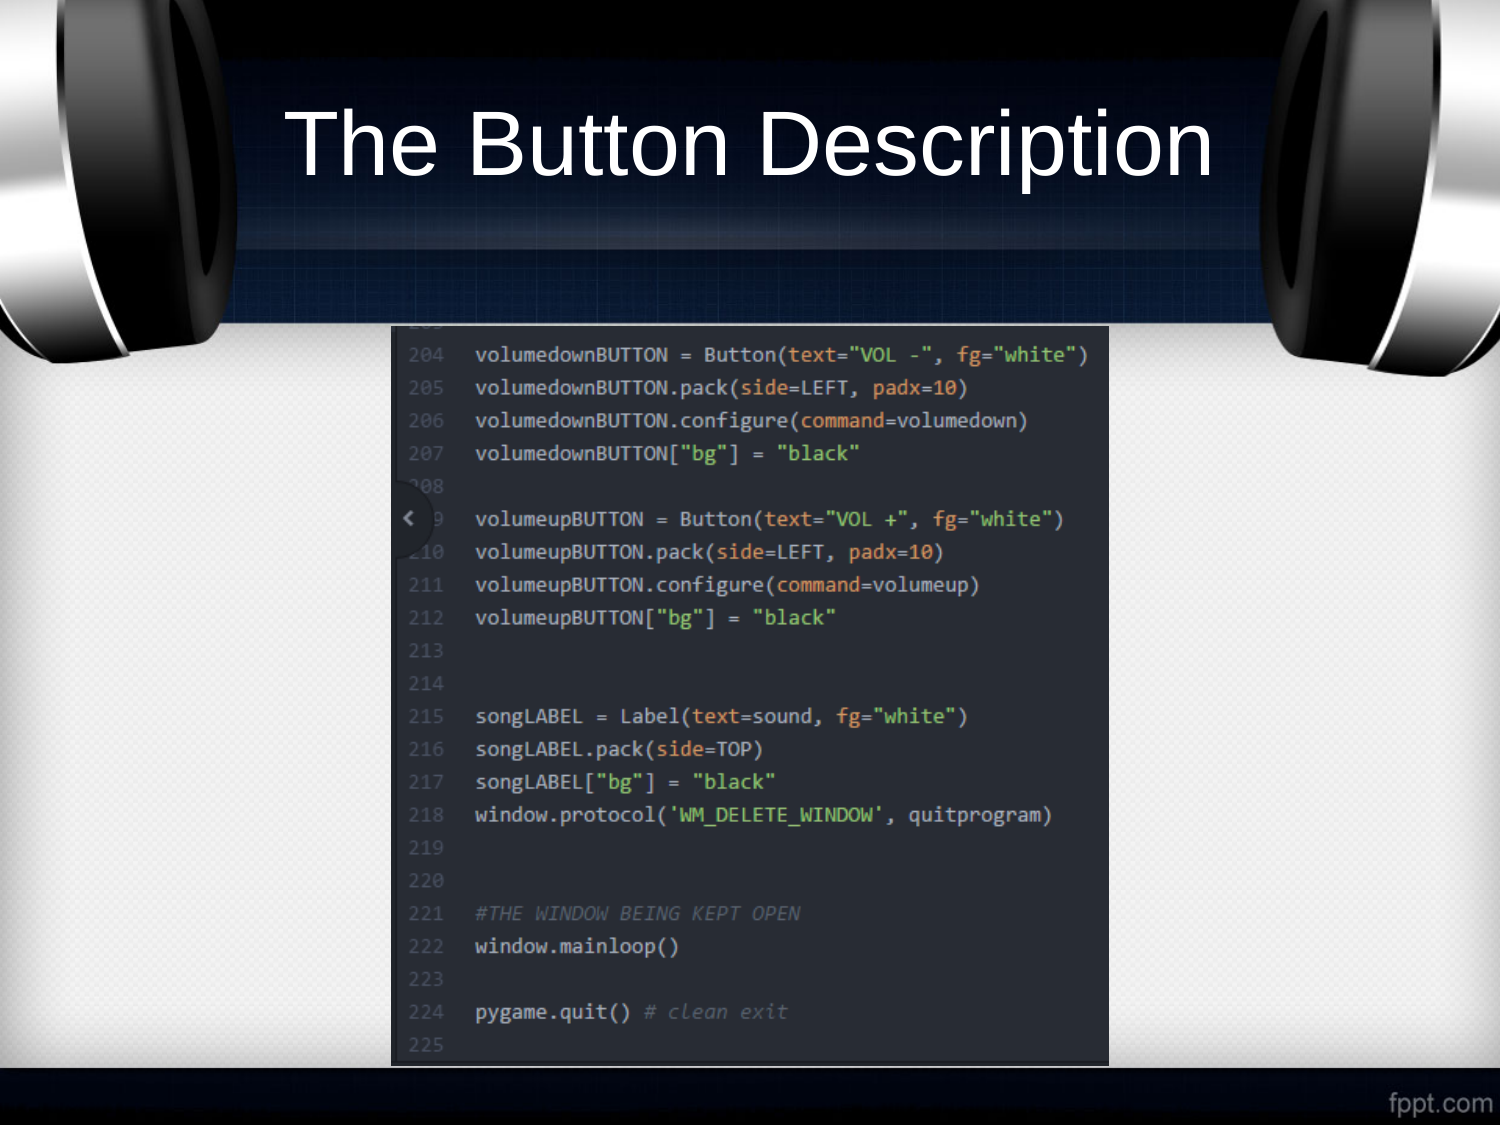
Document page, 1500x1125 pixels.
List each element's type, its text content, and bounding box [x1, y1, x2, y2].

title The Button Description [75, 45, 1425, 233]
picture [0, 0, 1500, 1125]
